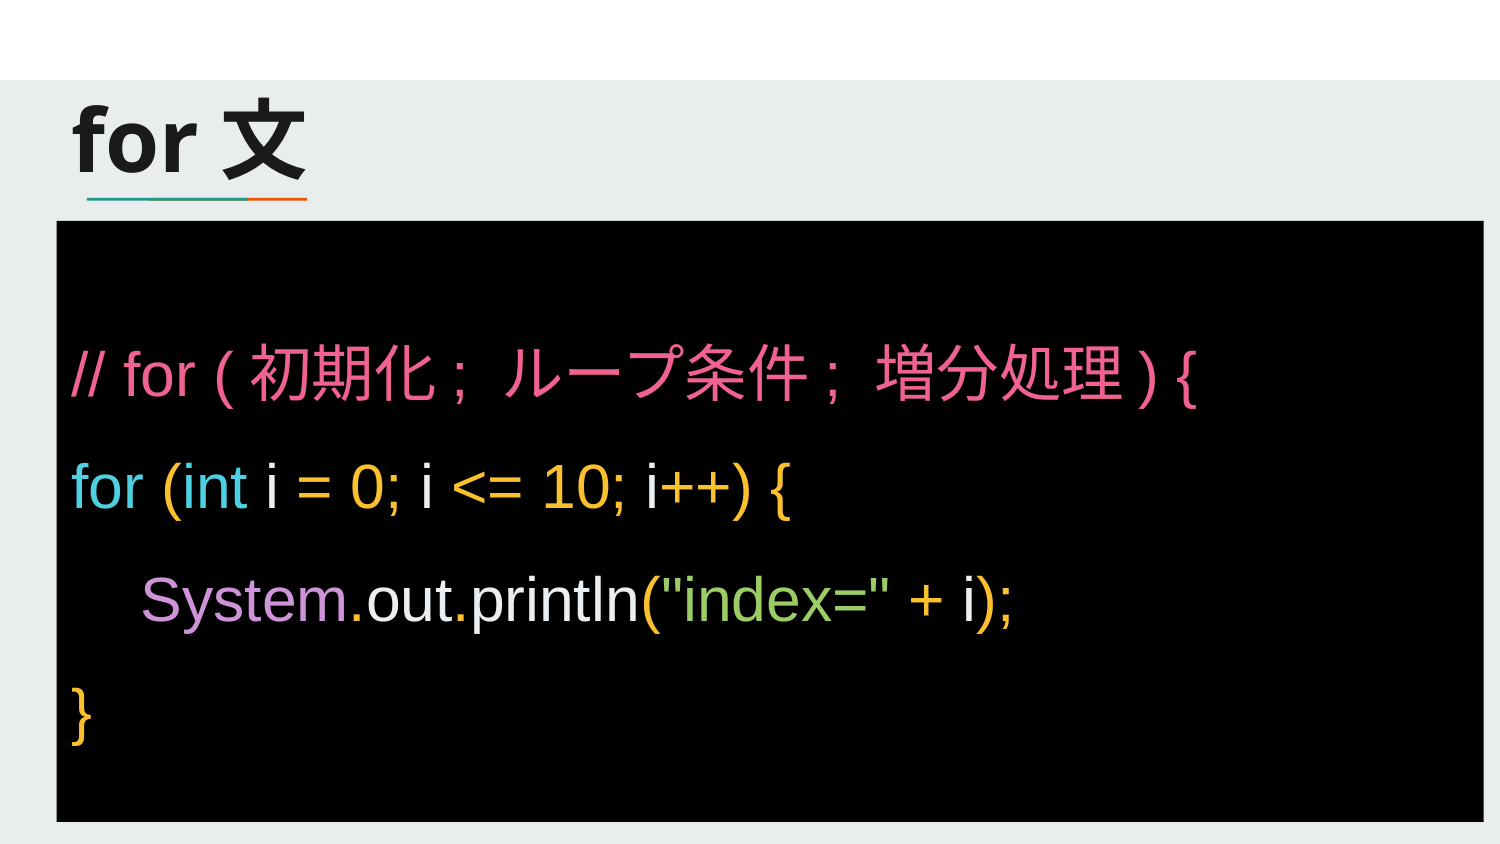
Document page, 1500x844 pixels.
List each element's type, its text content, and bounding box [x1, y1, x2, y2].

text_box // for (初期化; ループ条件; 増分処理) { for (int i = 0; i <= 10; i++) { System.out.println("index=" + i); } [56, 220, 1484, 822]
title for文 [56, 54, 903, 220]
